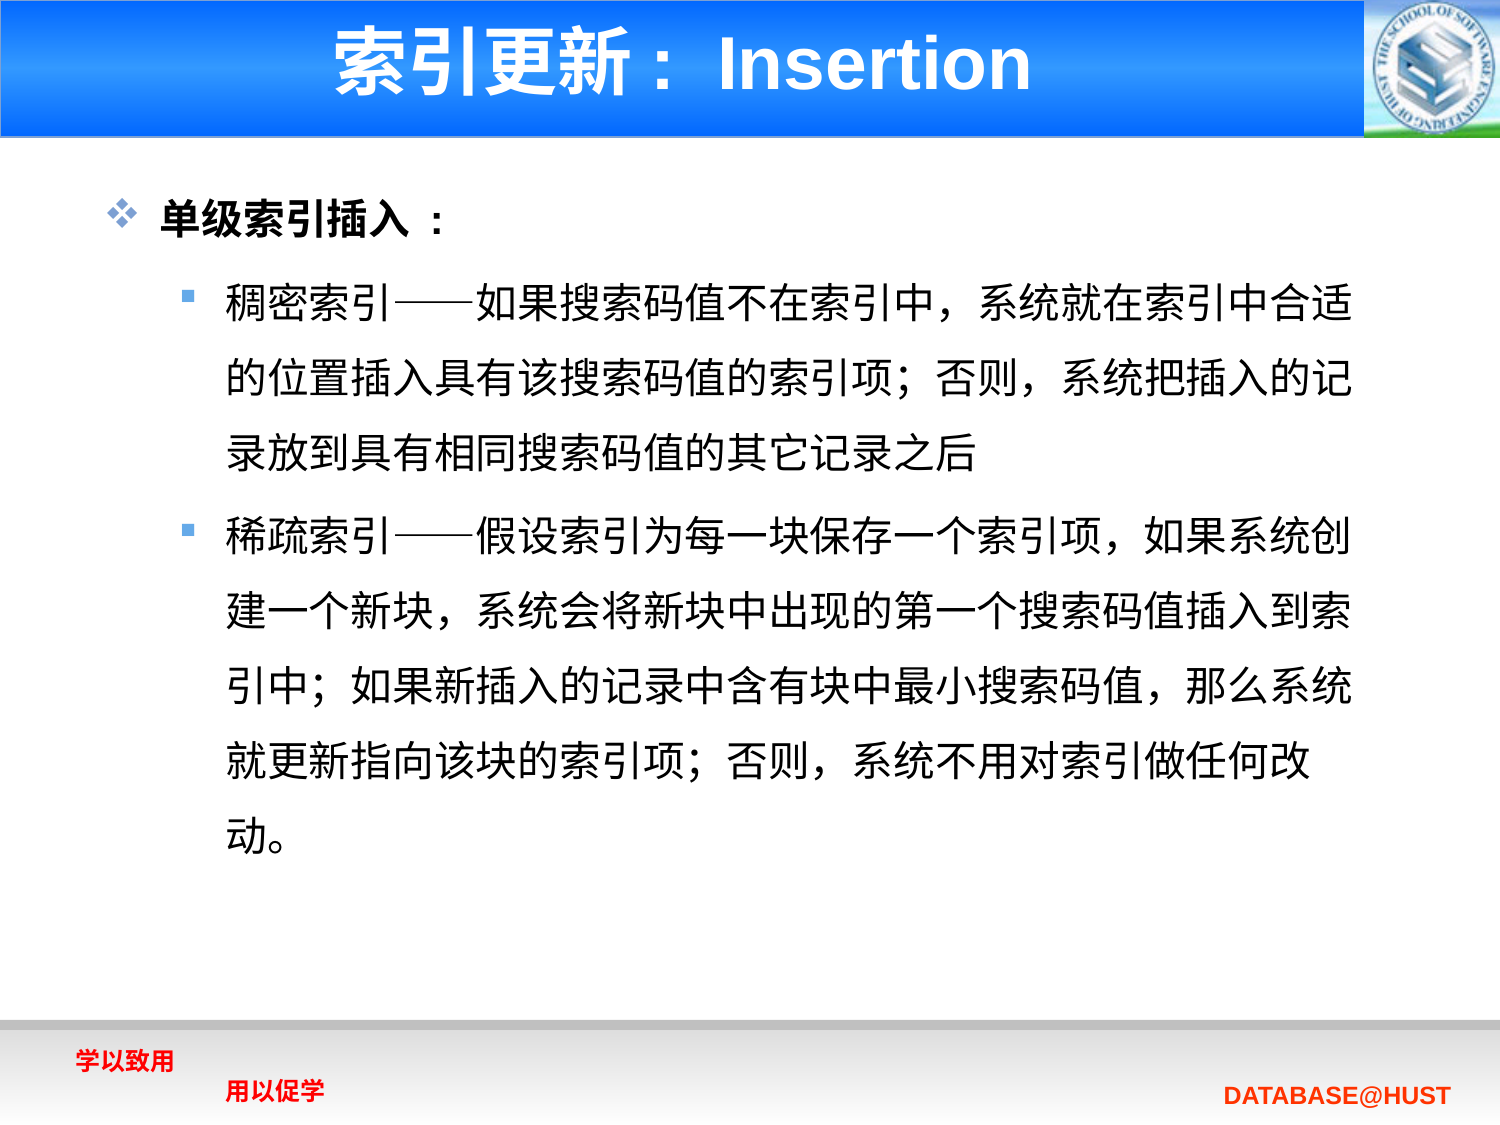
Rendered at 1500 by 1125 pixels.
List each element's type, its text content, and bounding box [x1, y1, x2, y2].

title 索引更新: Insertion [2, 7, 1365, 138]
list 单级索引插入 : 稠密索引——如果搜索码值不在索引中，系统就在索引中合适的位置插入具有该搜索码值的索引项；否则，系统把插入的记录放到具有相同搜索码值的其它记录之后 稀疏索引——假设索引为每一块保存一个索引项，如果系统创建一个新块，系统会将新块中出现的第一个搜索码值插入到索引中；如果新插入的记录中含有块中最小搜索码值，那么系统就更新指向该块的索引项；否则，系统不用对索引做任何改动。 [88, 160, 1388, 870]
picture [1364, 0, 1500, 138]
